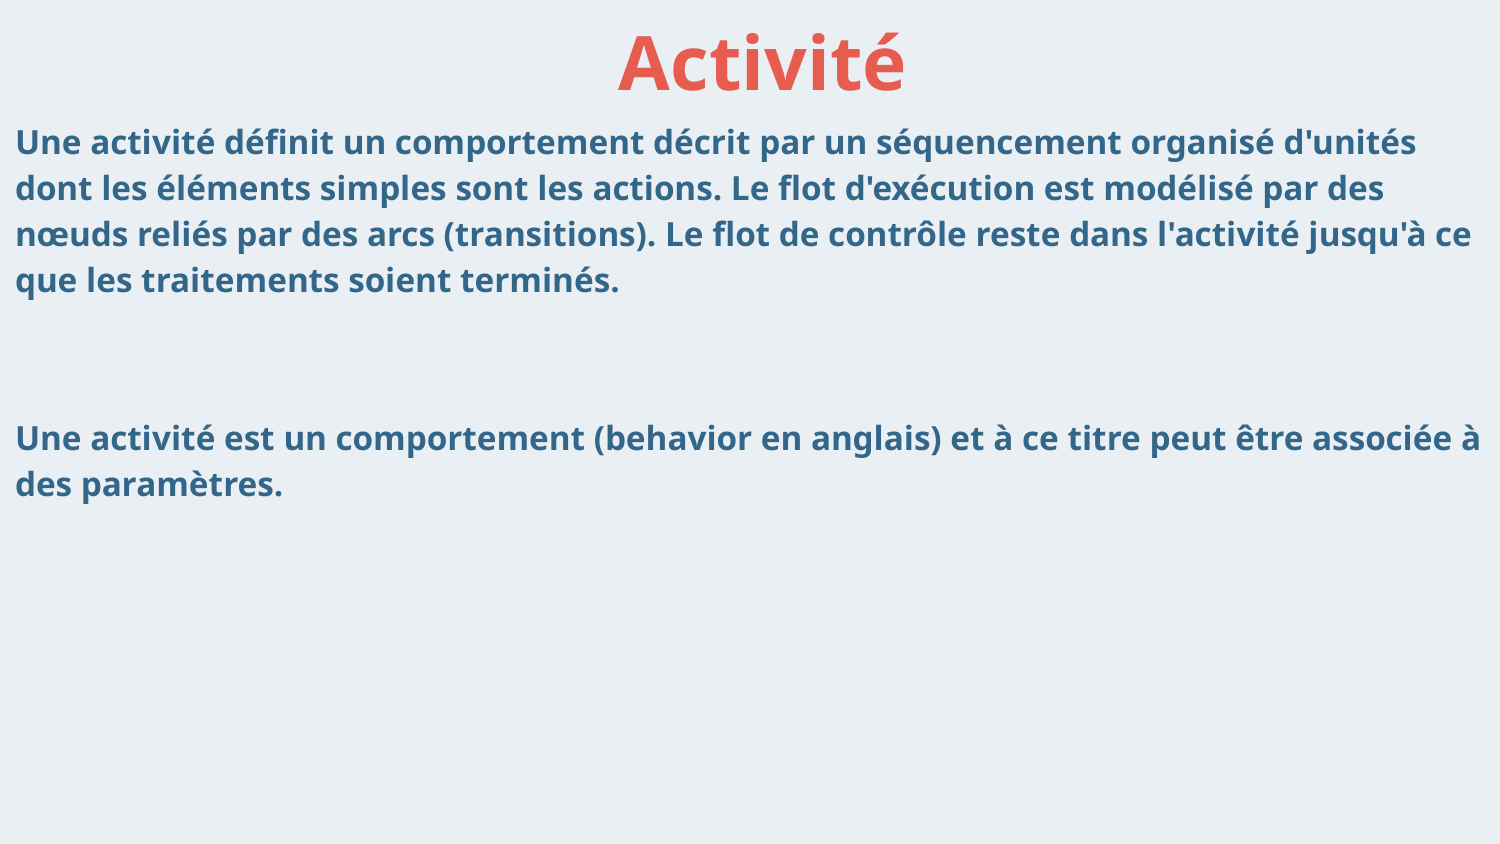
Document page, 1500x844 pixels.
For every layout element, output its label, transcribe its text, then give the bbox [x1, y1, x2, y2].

list Une activité définit un comportement décrit par un séquencement organisé d'unités dont les éléments simples sont les actions. Le flot d'exécution est modélisé par des nœuds reliés par des arcs (transitions). Le flot de contrôle reste dans l'activité jusqu'à ce que les traitements soient terminés. Une activité est un comportement (behavior en anglais) et à ce titre peut être associée à des paramètres. [0, 100, 1500, 844]
title Activité [116, 0, 1390, 101]
